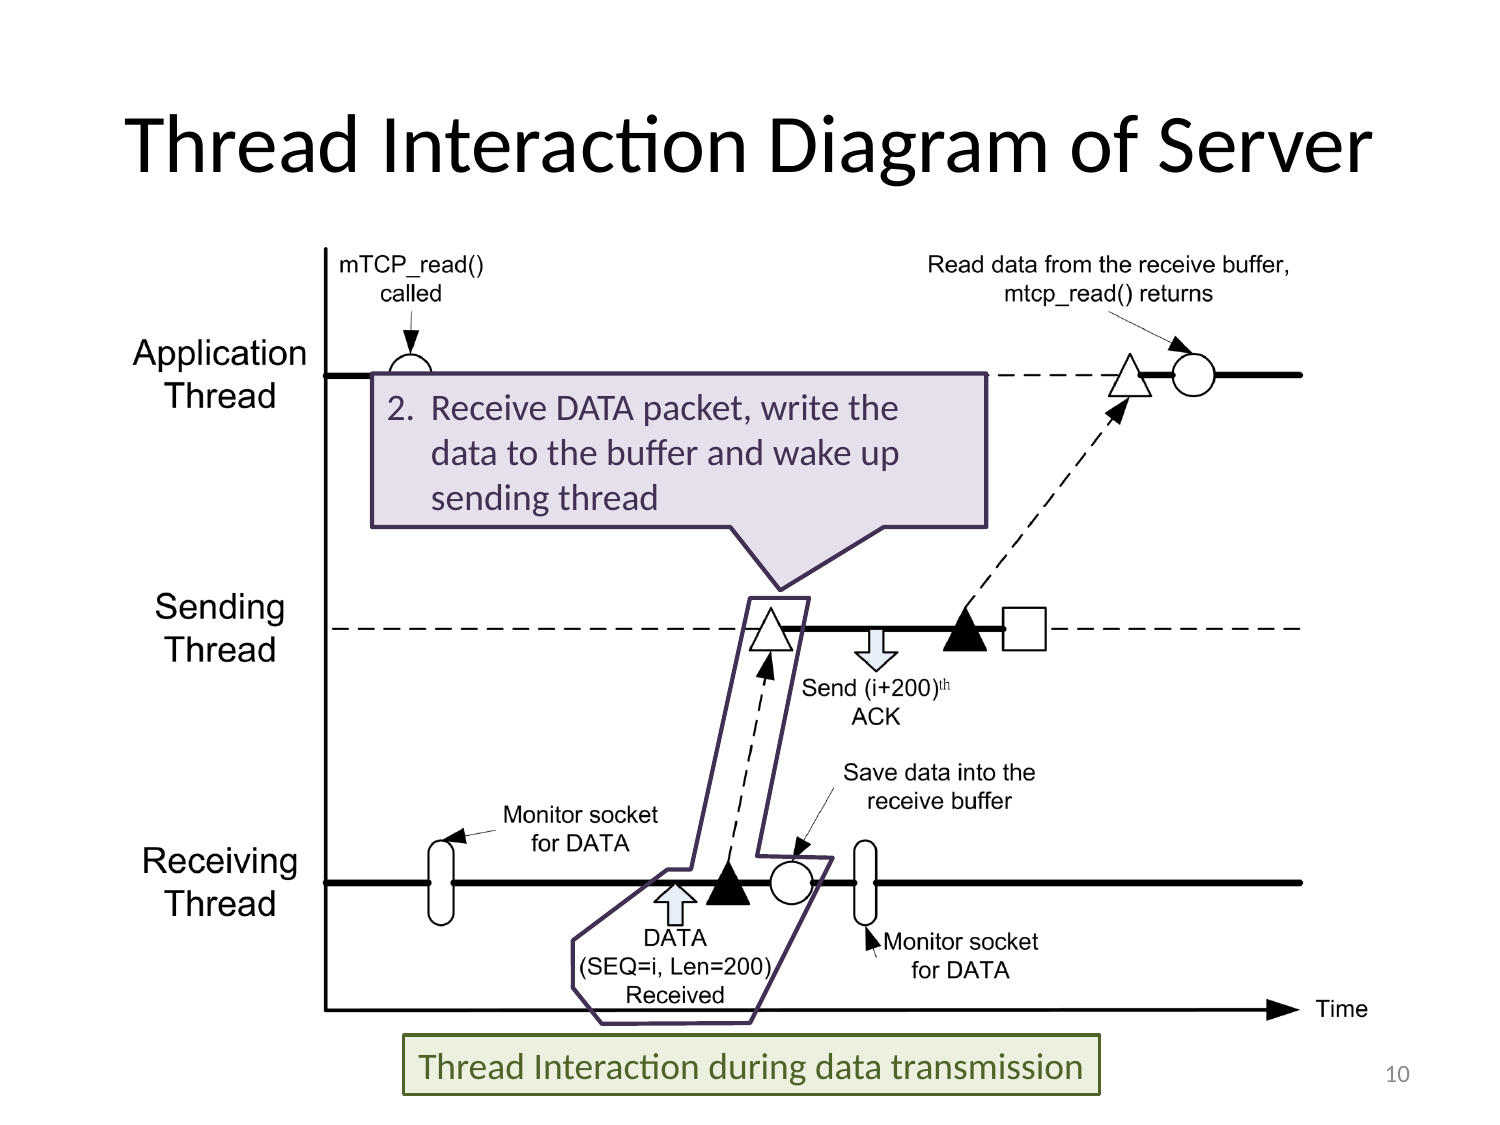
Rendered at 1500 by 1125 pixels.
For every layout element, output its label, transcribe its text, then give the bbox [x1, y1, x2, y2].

picture [132, 246, 1368, 1024]
slide_number 10 [1074, 1042, 1425, 1103]
title Thread Interaction Diagram of Server [75, 45, 1425, 233]
text_box Thread Interaction during data transmission [403, 1034, 1100, 1095]
